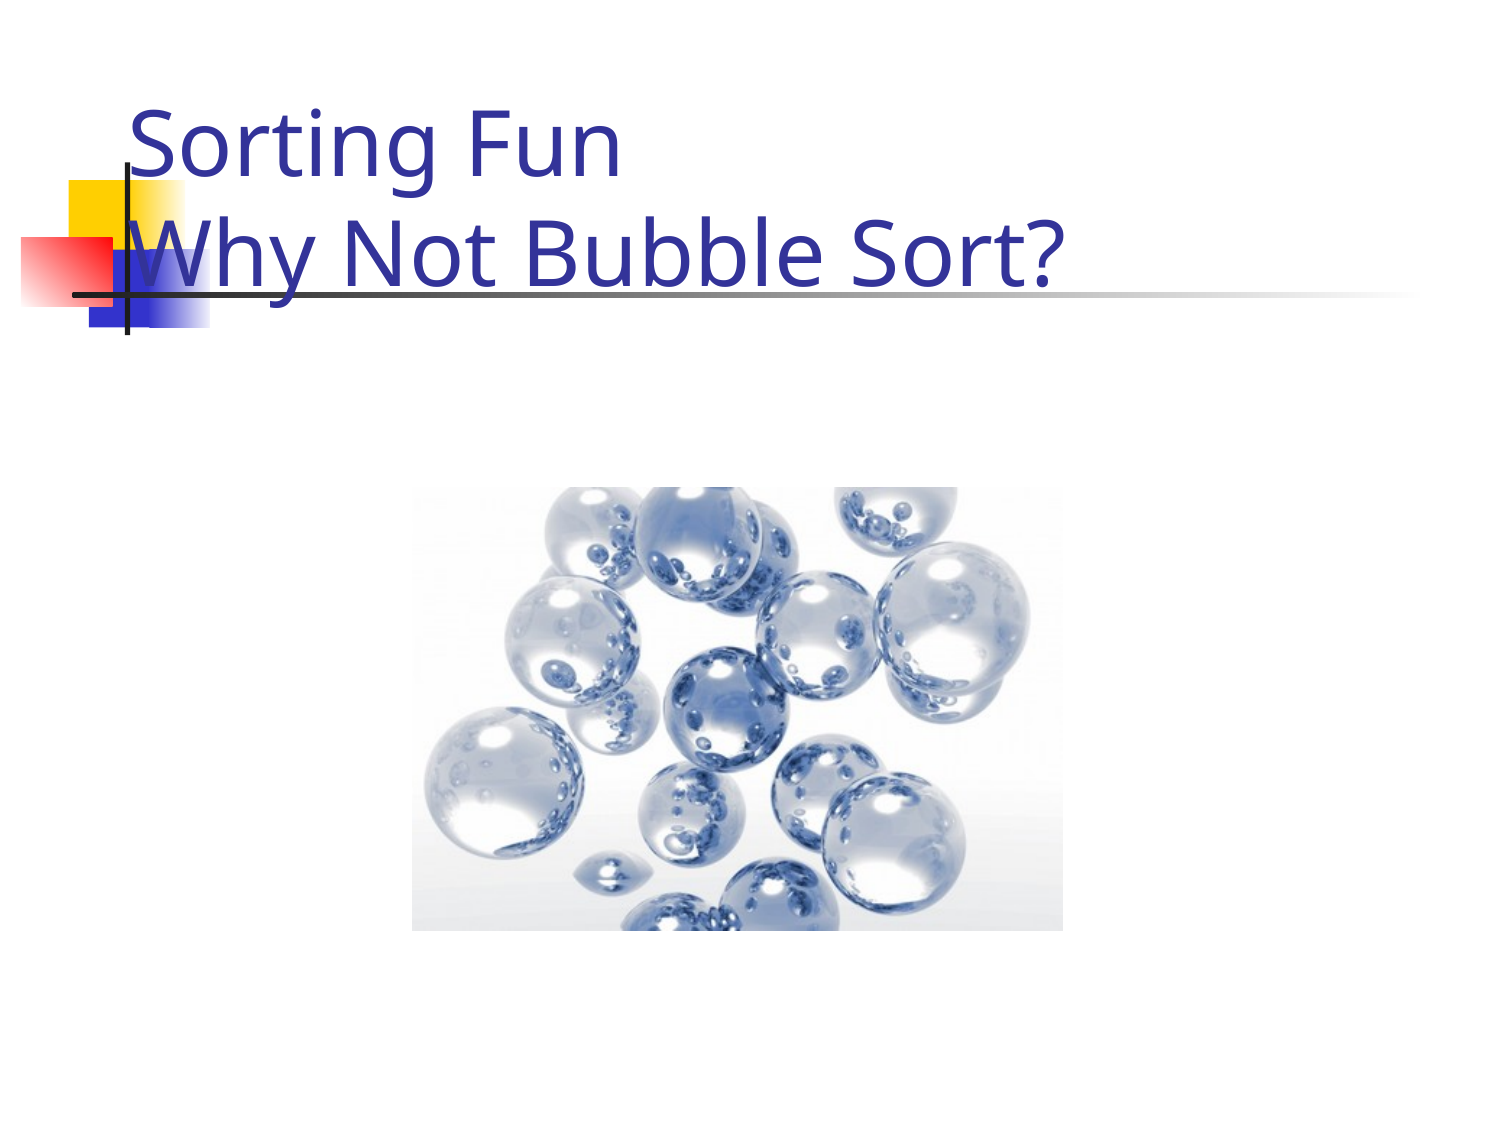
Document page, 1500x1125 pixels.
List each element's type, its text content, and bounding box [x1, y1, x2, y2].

title Sorting Fun Why Not Bubble Sort? [112, 125, 1388, 313]
picture [412, 487, 1063, 931]
